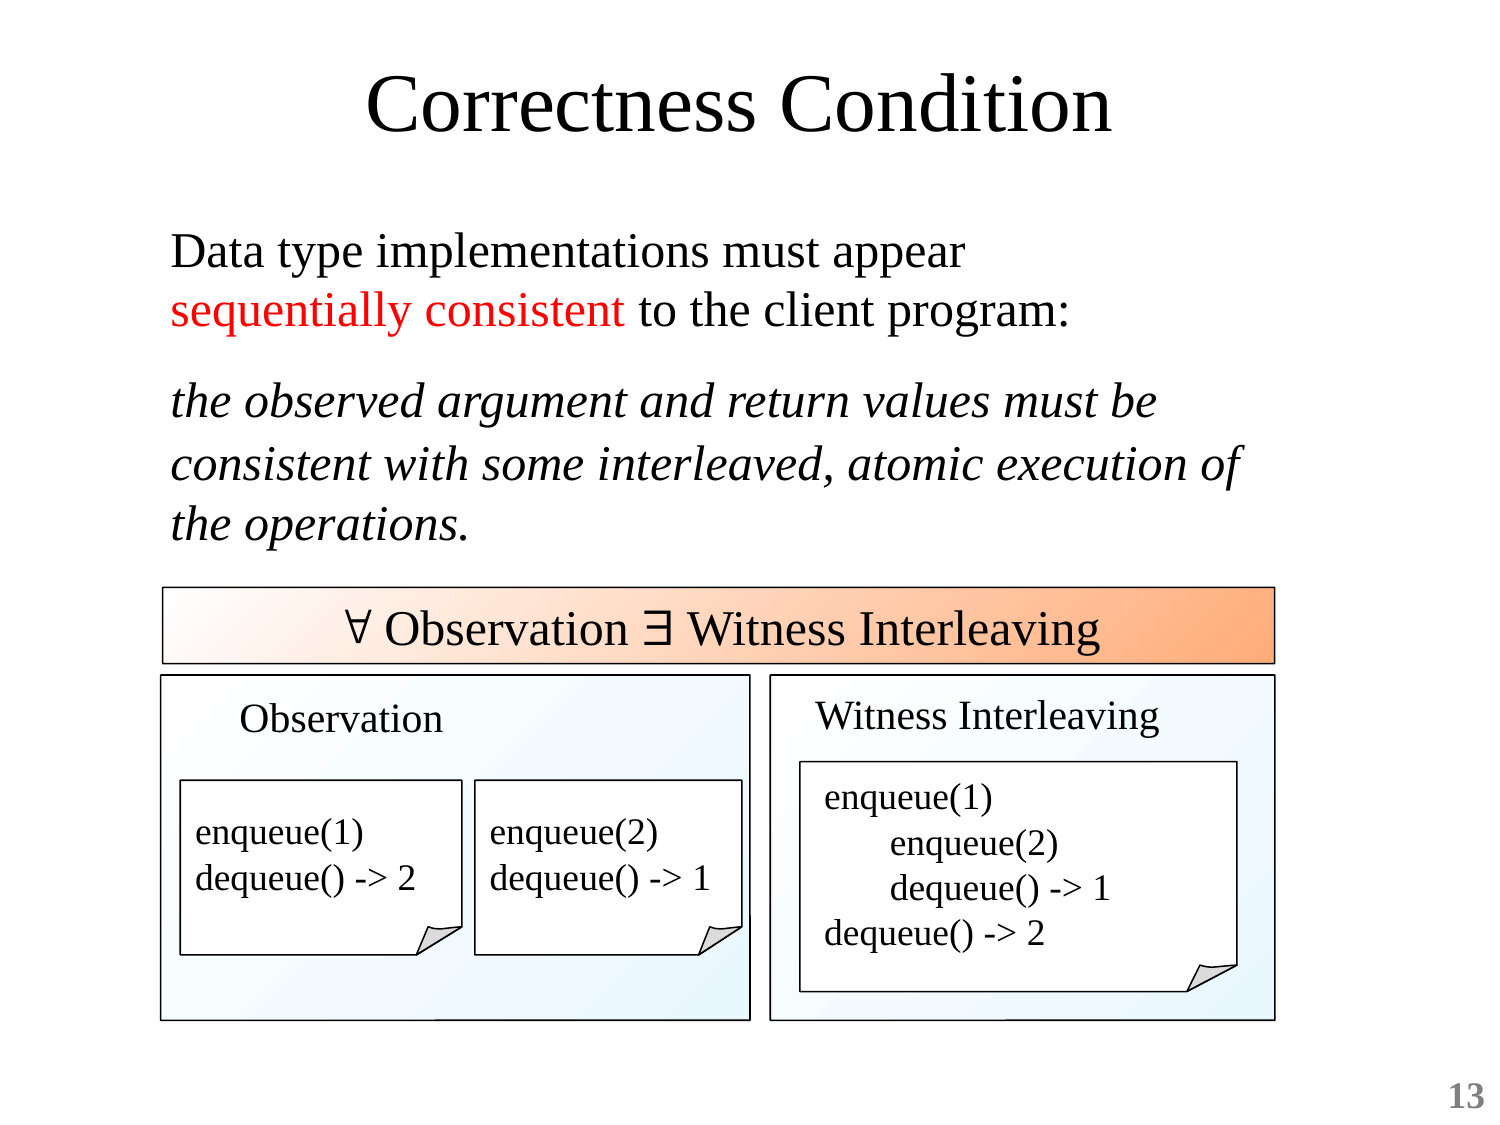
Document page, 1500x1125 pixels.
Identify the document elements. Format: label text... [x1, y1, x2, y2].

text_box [799, 724, 1238, 1005]
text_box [179, 779, 463, 955]
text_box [224, 687, 459, 753]
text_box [799, 684, 1176, 724]
text_box [770, 675, 1275, 1021]
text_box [162, 587, 1275, 664]
text_box [160, 675, 751, 1021]
title Correctness Condition [0, 49, 1500, 159]
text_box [474, 779, 743, 955]
list Data type implementations must appear sequentially consistent to the client program: the observed argument and return values must be consistent with some interleaved, atomic execution of the operations. [99, 199, 1326, 1001]
